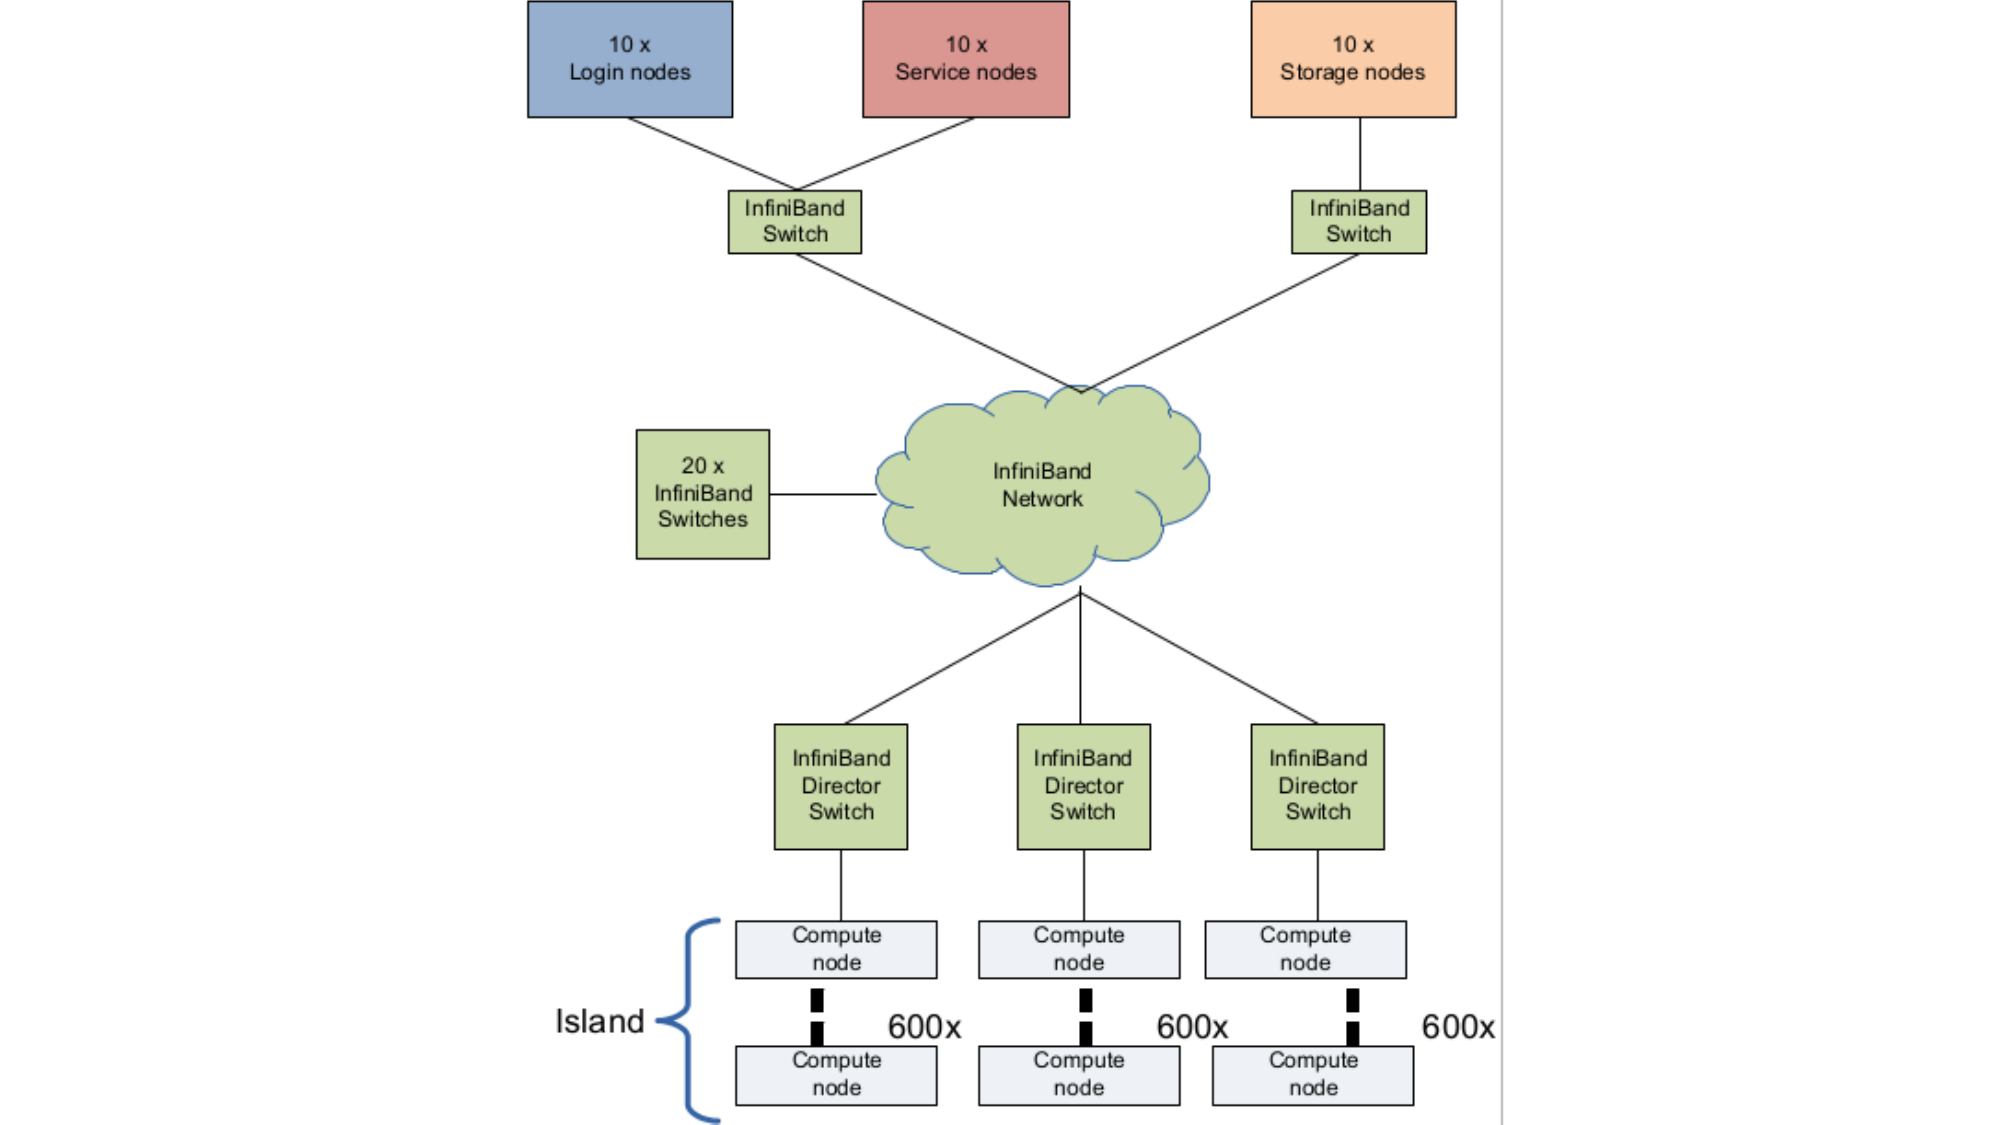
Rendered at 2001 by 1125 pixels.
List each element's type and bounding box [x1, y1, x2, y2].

picture [500, 0, 1507, 1125]
